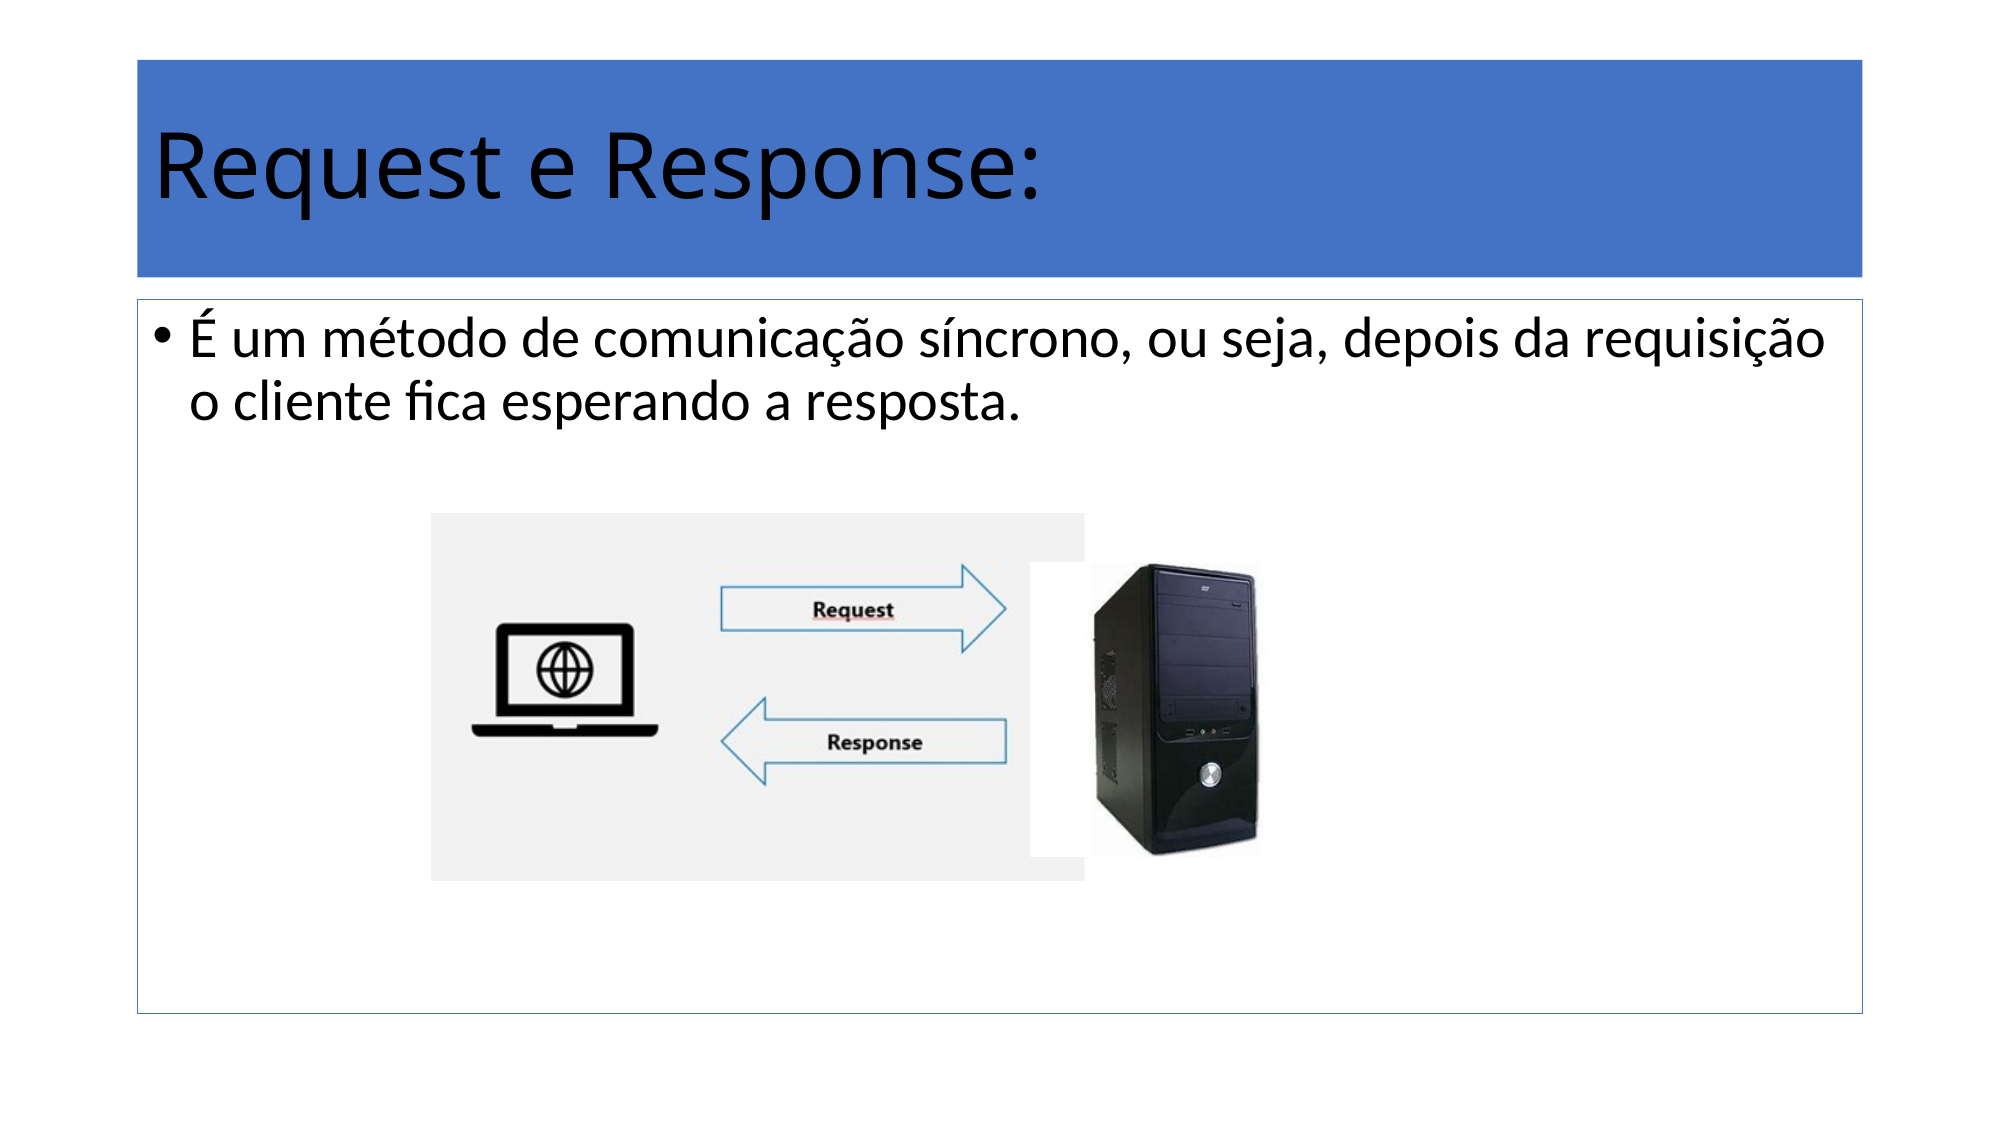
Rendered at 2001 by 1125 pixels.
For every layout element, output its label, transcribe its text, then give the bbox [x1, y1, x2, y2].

list É um método de comunicação síncrono, ou seja, depois da requisição o cliente fica esperando a resposta. [137, 299, 1863, 1014]
title Request e Response: [137, 59, 1863, 278]
picture [430, 513, 1324, 881]
